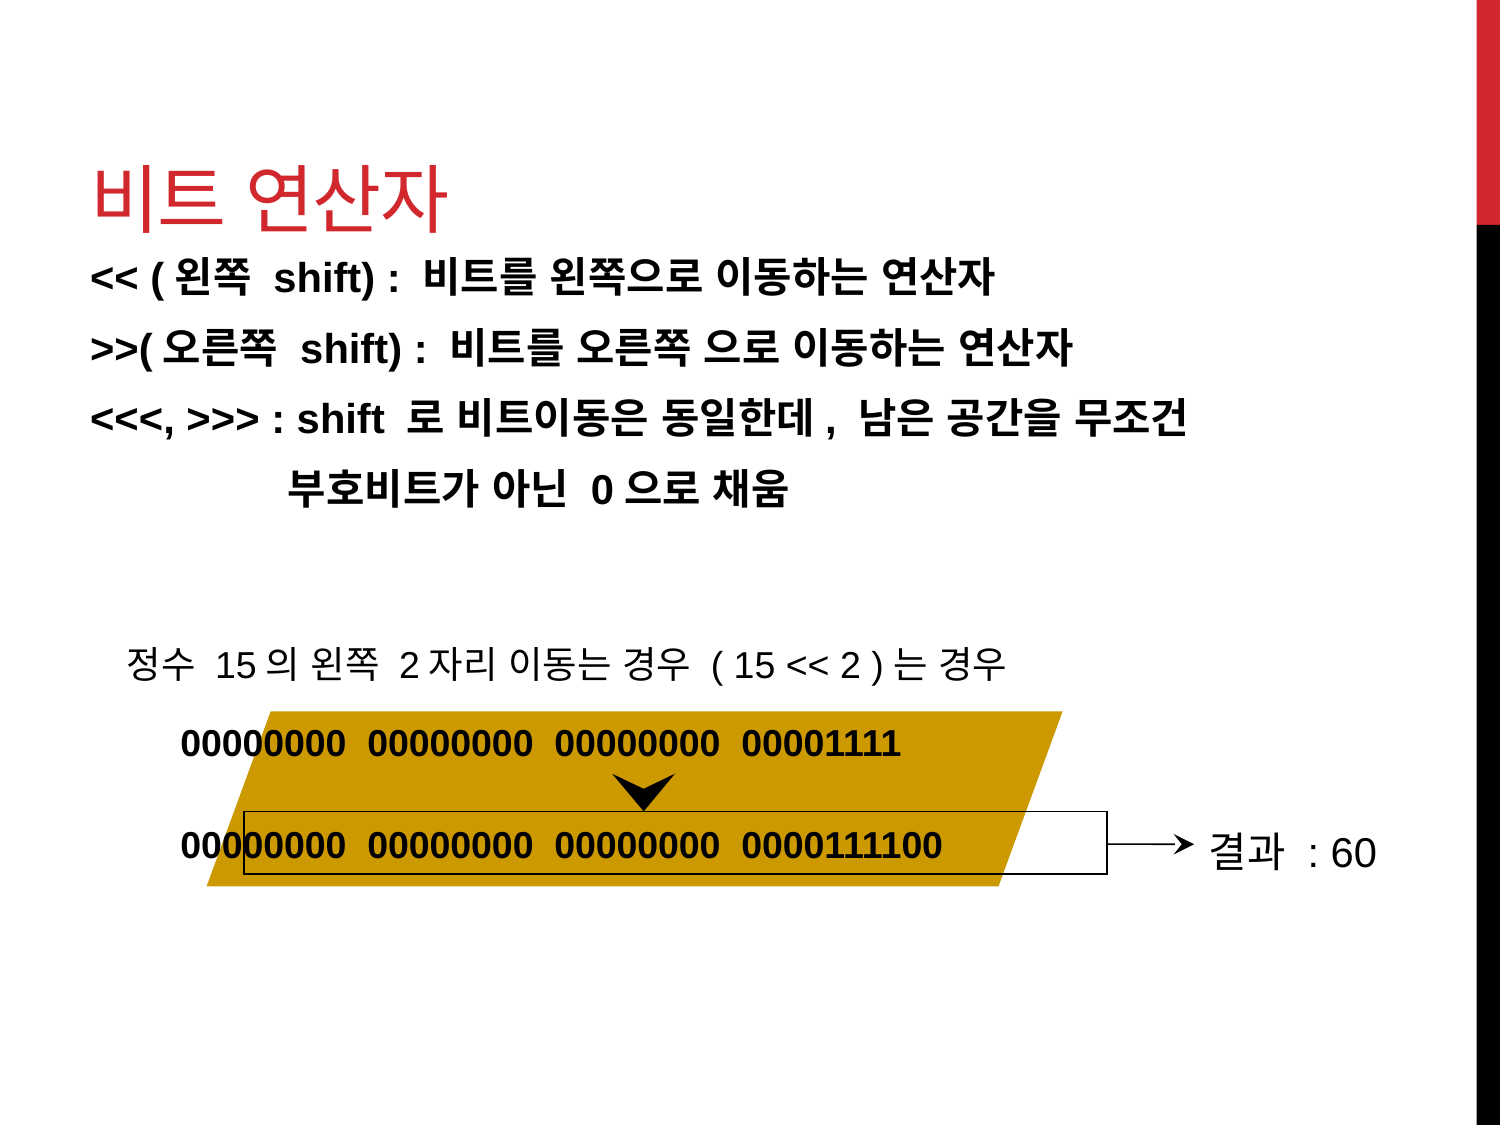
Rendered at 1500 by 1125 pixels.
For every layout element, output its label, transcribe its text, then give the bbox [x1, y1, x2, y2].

text_box 00000000 00000000 00000000 0000111100 [165, 813, 244, 874]
text_box 결과 : 60 [1194, 818, 1412, 884]
text_box [244, 811, 1108, 874]
text_box [233, 772, 1041, 813]
text_box [633, 798, 655, 811]
text_box 00000000 00000000 00000000 00001111 [165, 711, 1108, 772]
title 비트 연산자 [75, 25, 1025, 243]
text_box 정수 15의 왼쪽 2자리 이동는 경우 ( 15 << 2 )는 경우 [112, 633, 1022, 694]
list << (왼쪽 shift) : 비트를 왼쪽으로 이동하는 연산자 >>(오른쪽 shift) : 비트를 오른쪽 으로 이동하는 연산자 <<<, >>> : shift 로 비트이동은 동일한데, 남은 공간을 무조건 부호비트가 아닌 0으로 채움 [75, 243, 1483, 986]
text_box [206, 874, 1004, 887]
text_box [1173, 833, 1195, 855]
